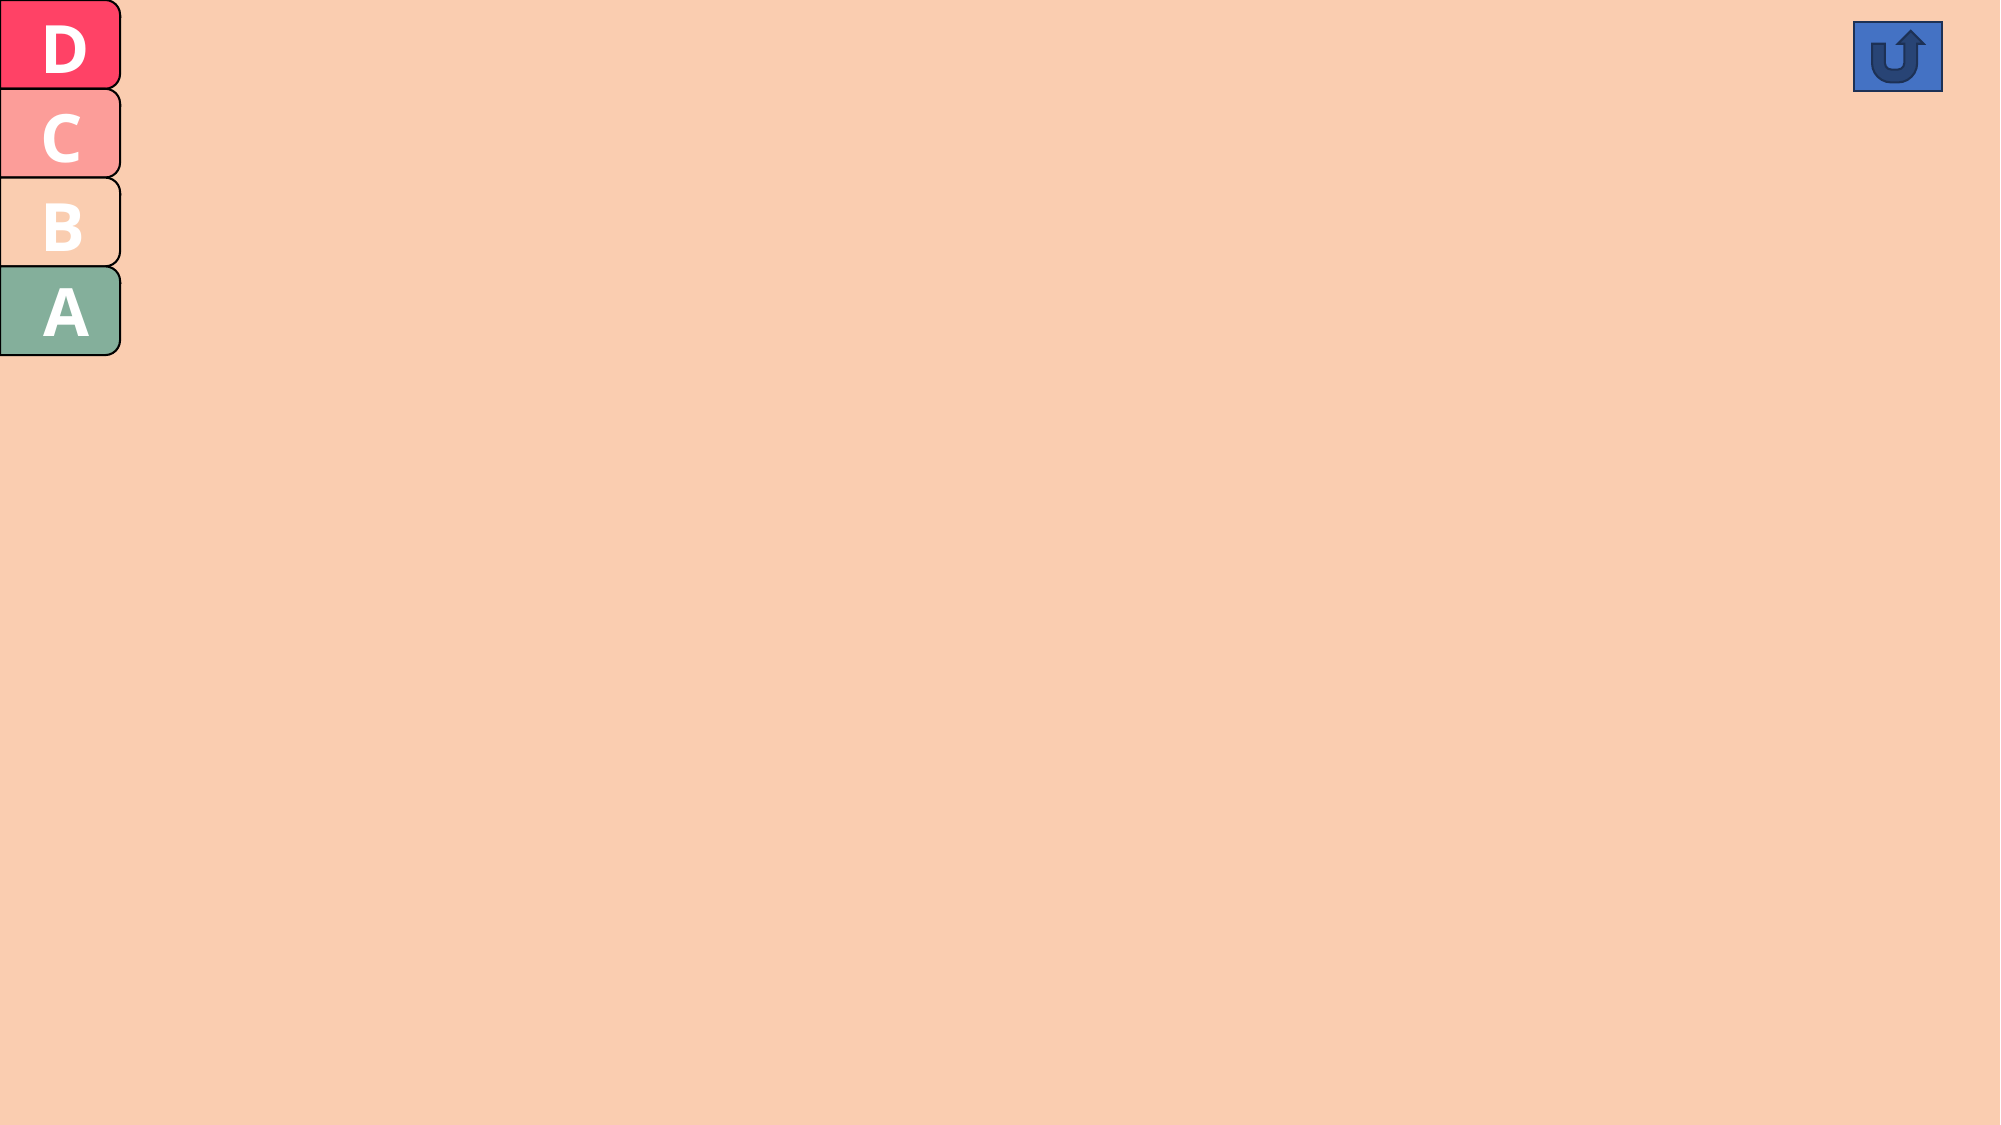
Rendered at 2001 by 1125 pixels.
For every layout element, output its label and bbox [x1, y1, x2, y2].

text_box [1853, 21, 1943, 92]
text_box [0, 262, 121, 359]
text_box [0, 177, 121, 262]
text_box [0, 88, 121, 177]
text_box [0, 0, 121, 88]
